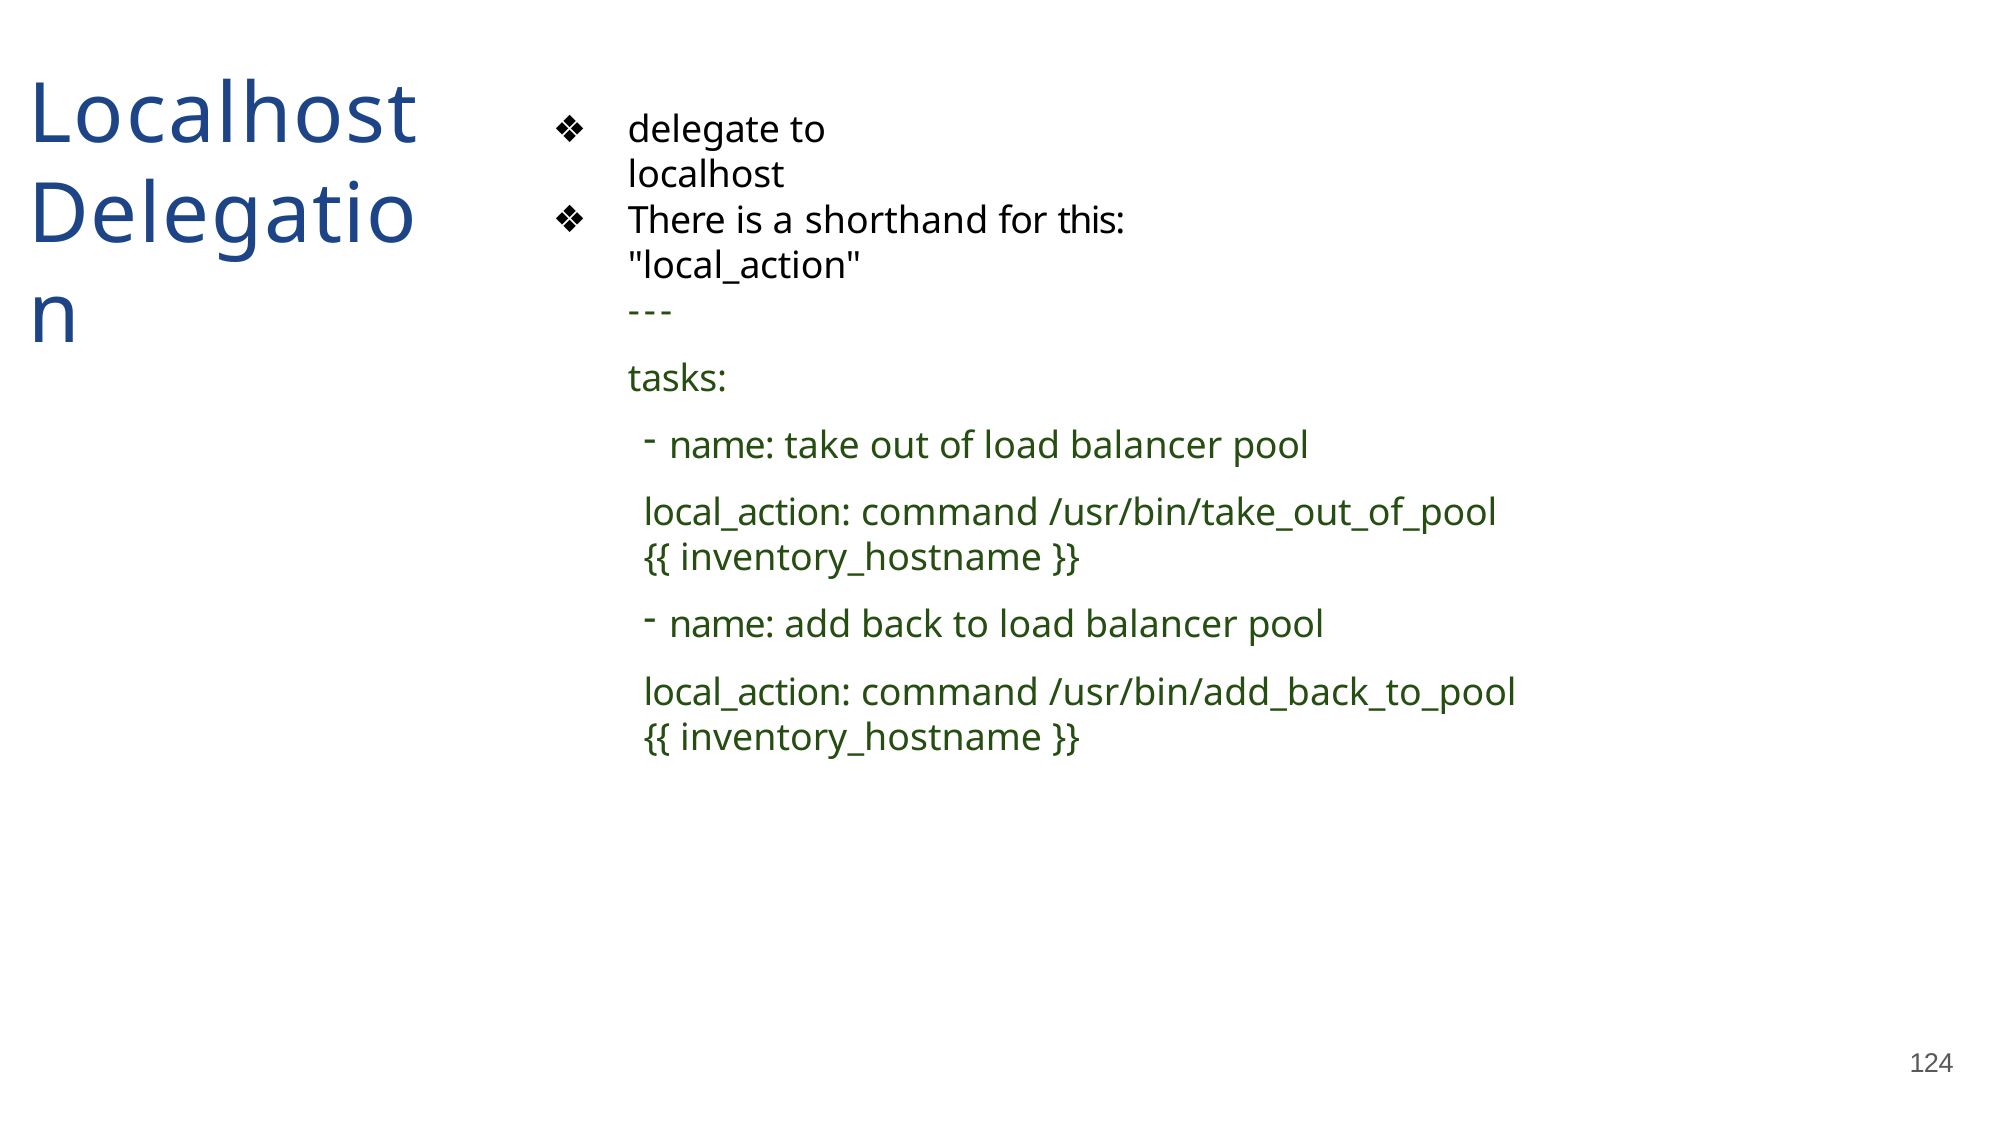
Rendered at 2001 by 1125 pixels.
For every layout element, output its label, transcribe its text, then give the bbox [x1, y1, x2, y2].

text_box delegate to localhost [550, 103, 981, 193]
text_box --- tasks: name: take out of load balancer pool local_action: command /usr/bin/take_out_of_pool {{ inventory_hostname }} name: add back to load balancer pool local_action: command /usr/bin/add_back_to_pool {{ inventory_hostname }} [625, 262, 1940, 758]
title Localhost Delegation [26, 57, 452, 360]
text_box There is a shorthand for this: "local_action" [550, 193, 1343, 286]
slide_number 124 [1903, 1045, 1963, 1125]
